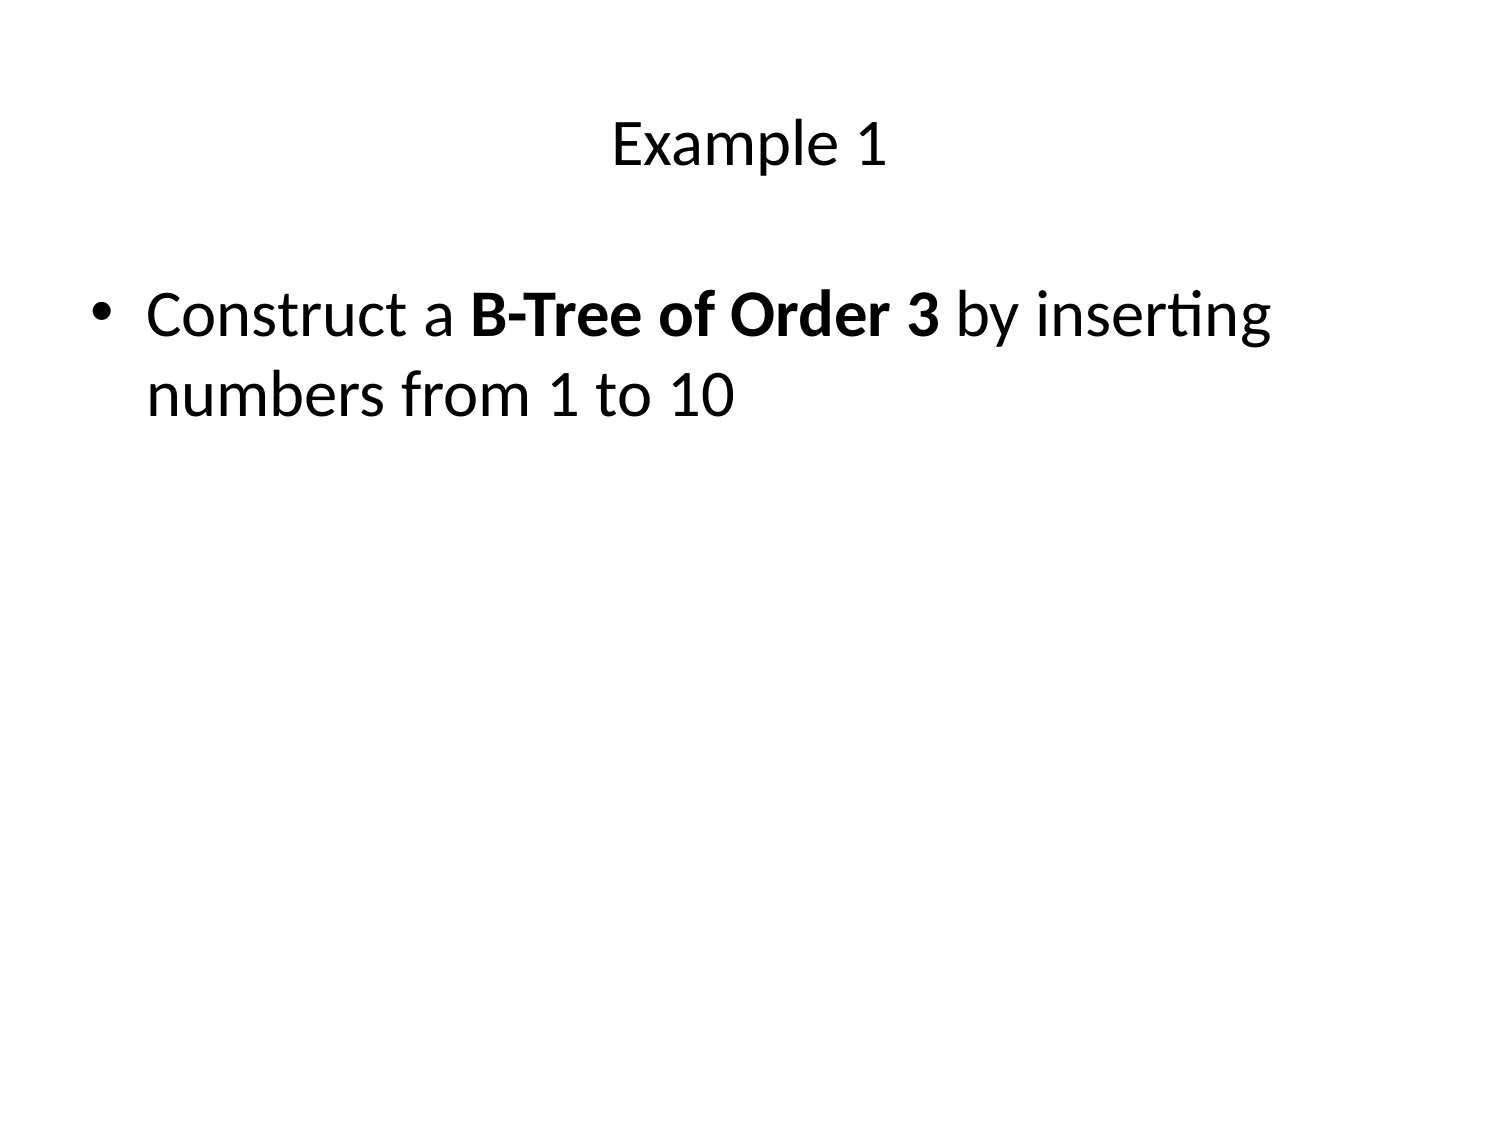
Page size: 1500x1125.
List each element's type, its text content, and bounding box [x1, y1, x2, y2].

title Example 1 [75, 45, 1425, 233]
list Construct a B-Tree of Order 3 by inserting numbers from 1 to 10 [75, 262, 1425, 1005]
